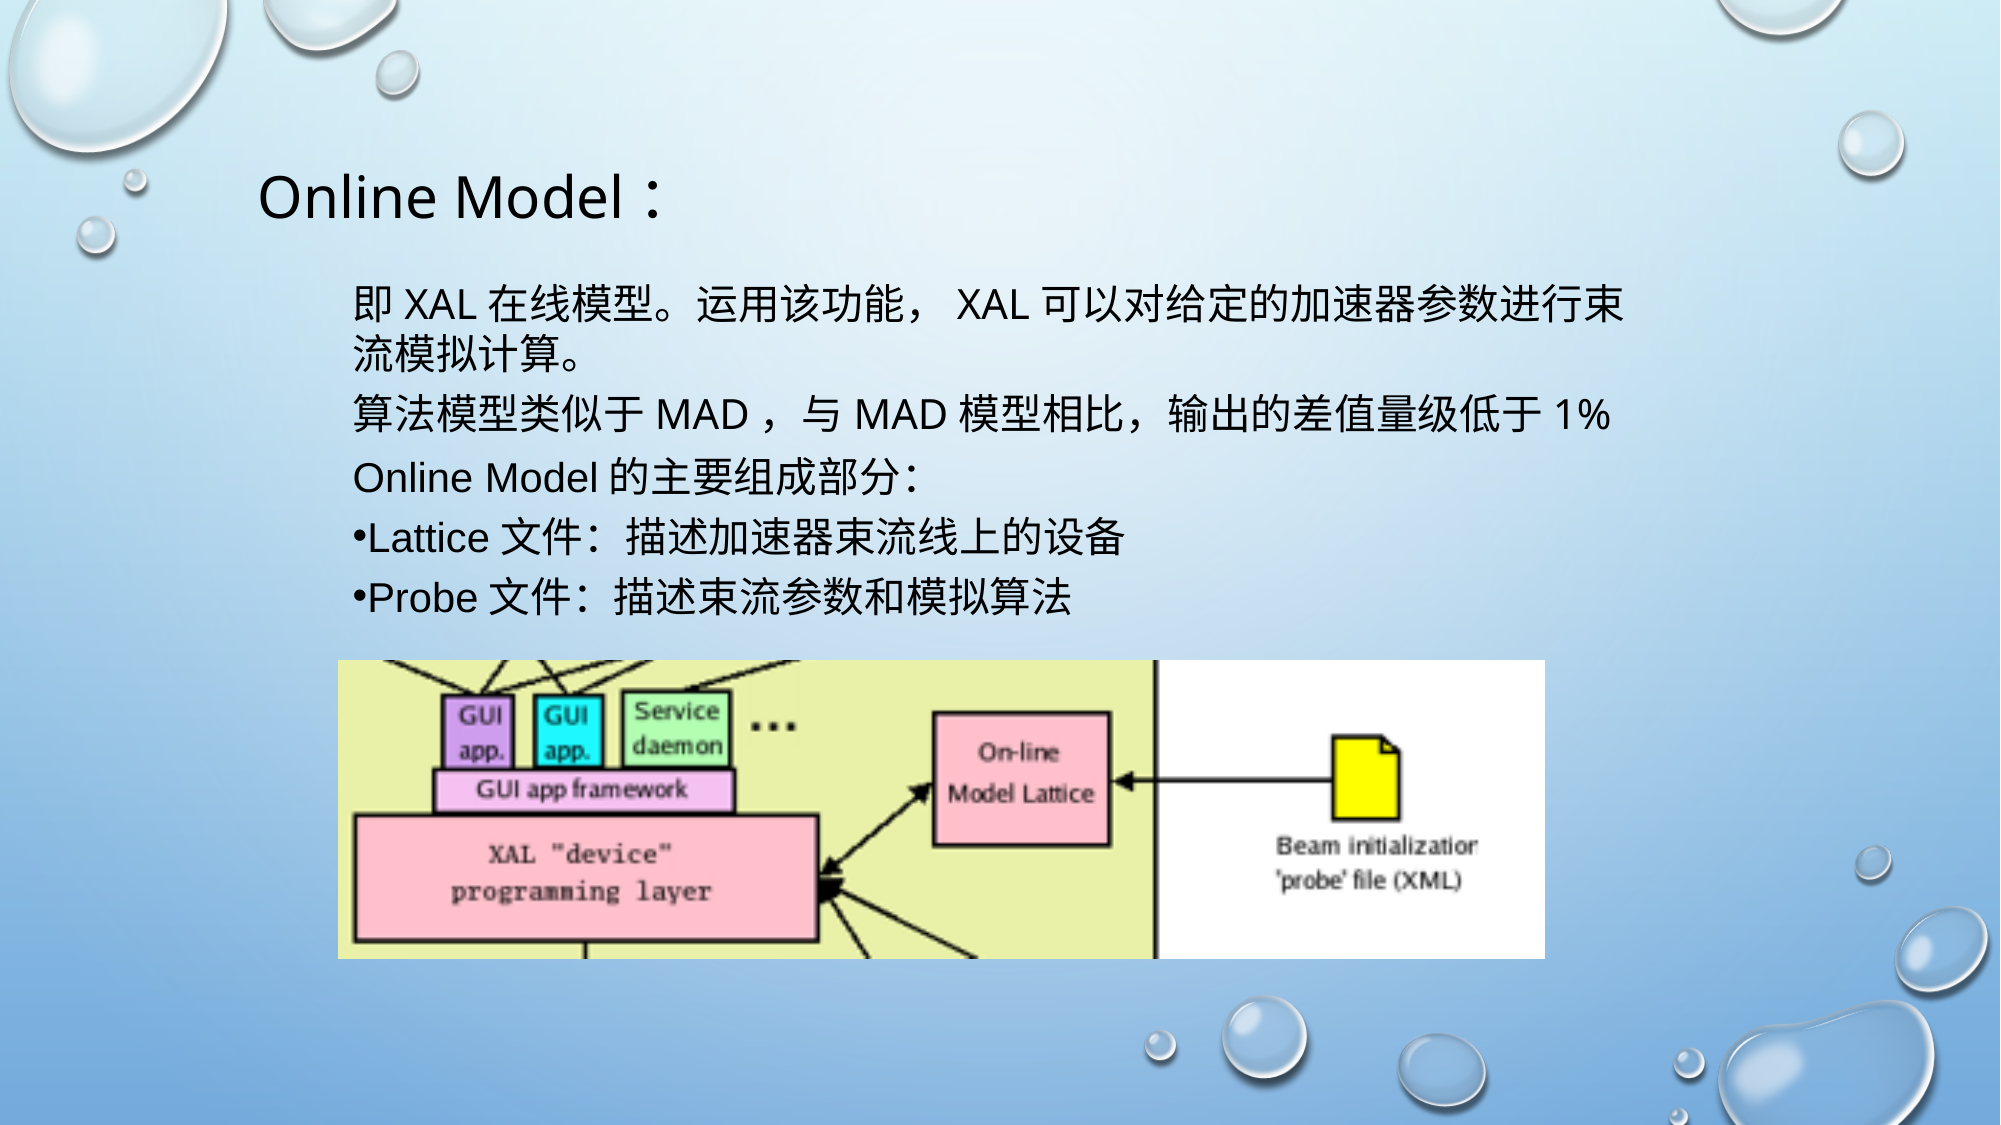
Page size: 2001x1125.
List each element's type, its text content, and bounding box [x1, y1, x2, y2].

text_box 即XAL在线模型。运用该功能，XAL可以对给定的加速器参数进行束流模拟计算。 算法模型类似于MAD，与MAD模型相比，输出的差值量级低于1% [337, 270, 1648, 496]
picture [0, 0, 2000, 1125]
text_box Online Model的主要组成部分： Lattice文件：描述加速器束流线上的设备 Probe文件：描述束流参数和模拟算法 [337, 432, 1437, 628]
text_box Online Model： [242, 152, 993, 238]
